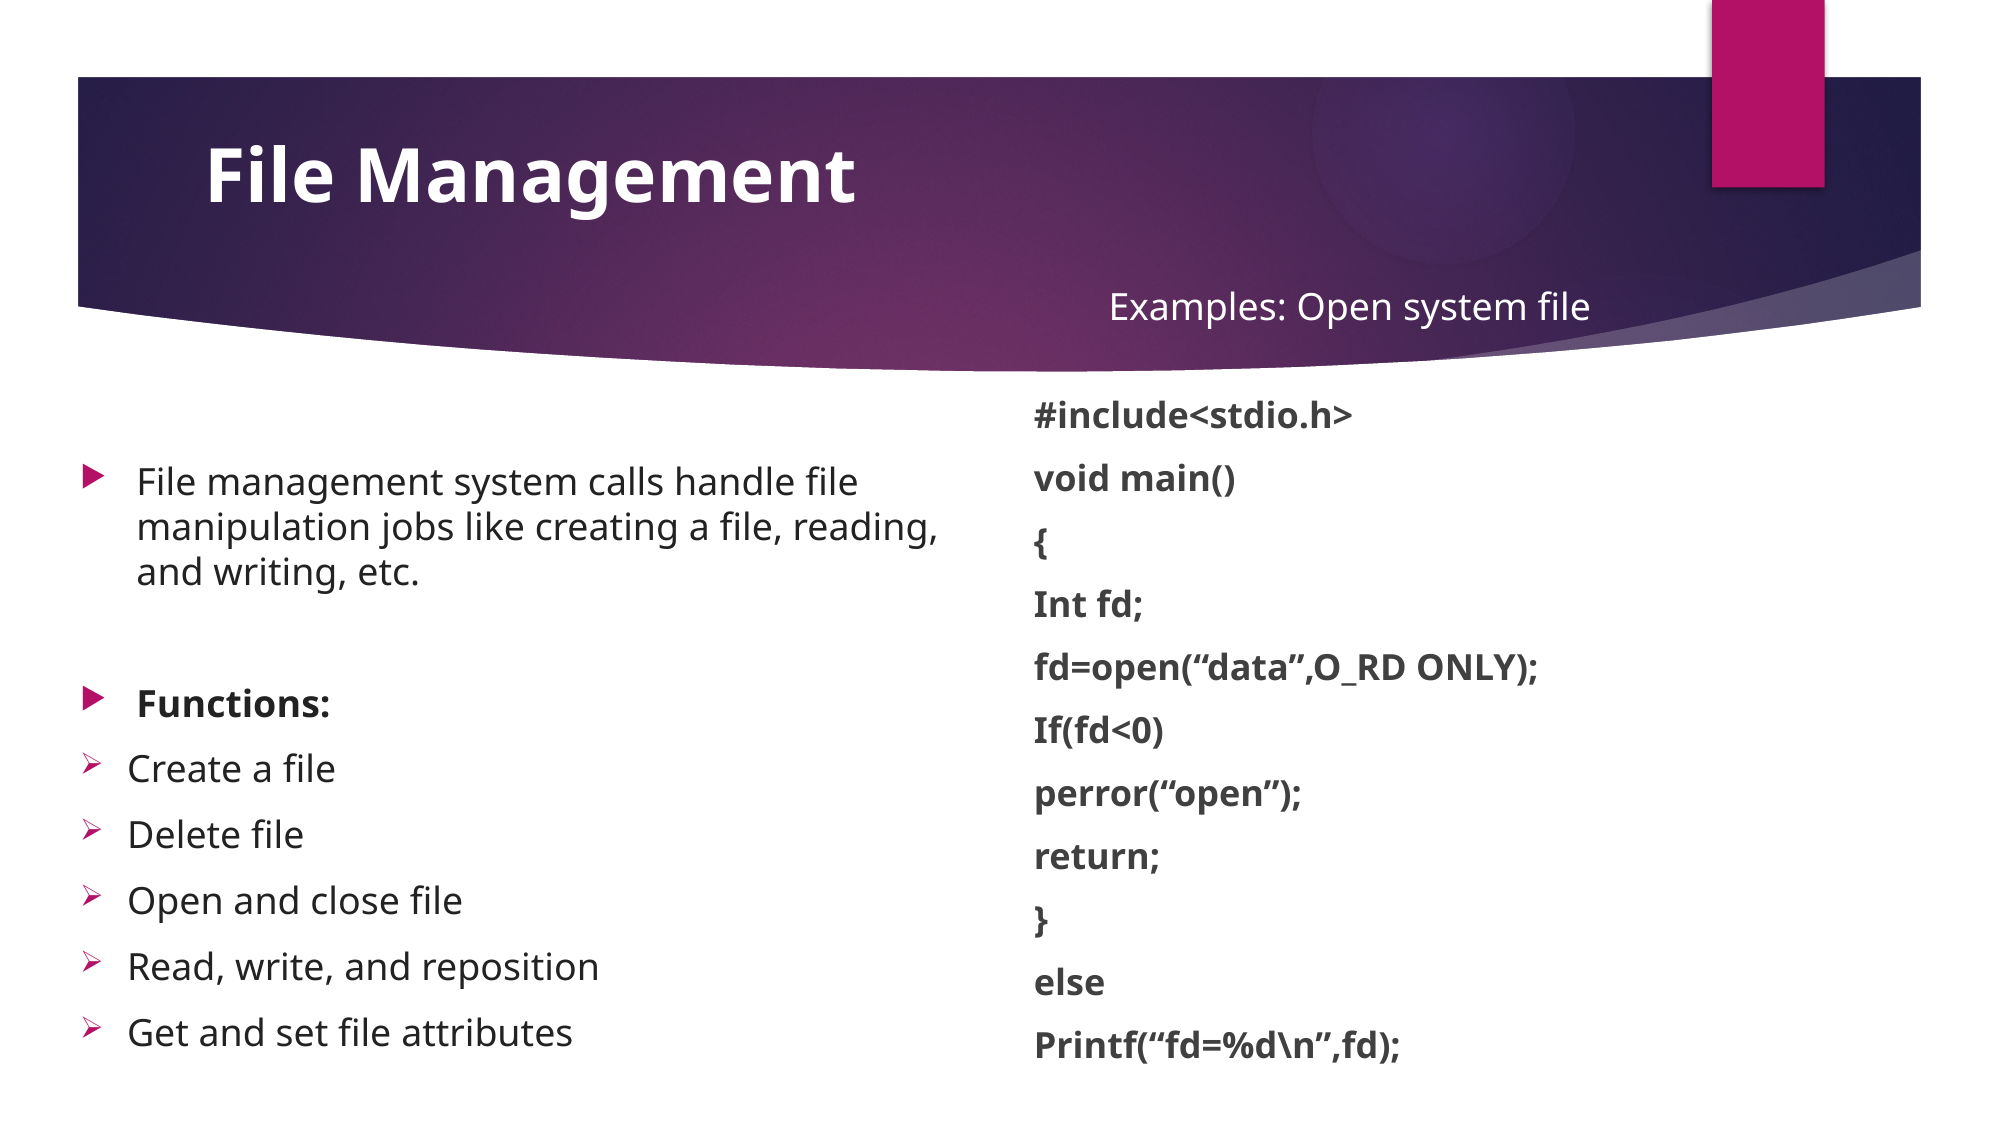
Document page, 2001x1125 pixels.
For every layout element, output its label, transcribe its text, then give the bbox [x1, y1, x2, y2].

list File management system calls handle file manipulation jobs like creating a file, reading, and writing, etc. Functions: Create a file Delete file Open and close file Read, write, and reposition Get and set file attributes [65, 369, 981, 1081]
title File Management [189, 159, 1627, 276]
list #include<stdio.h> void main() { Int fd; fd=open(“data”,O_RD ONLY); If(fd<0) perror(“open”); return; } else Printf(“fd=%d\n”,fd); [1018, 384, 1935, 1081]
text_box Examples: Open system file [1093, 275, 1617, 336]
